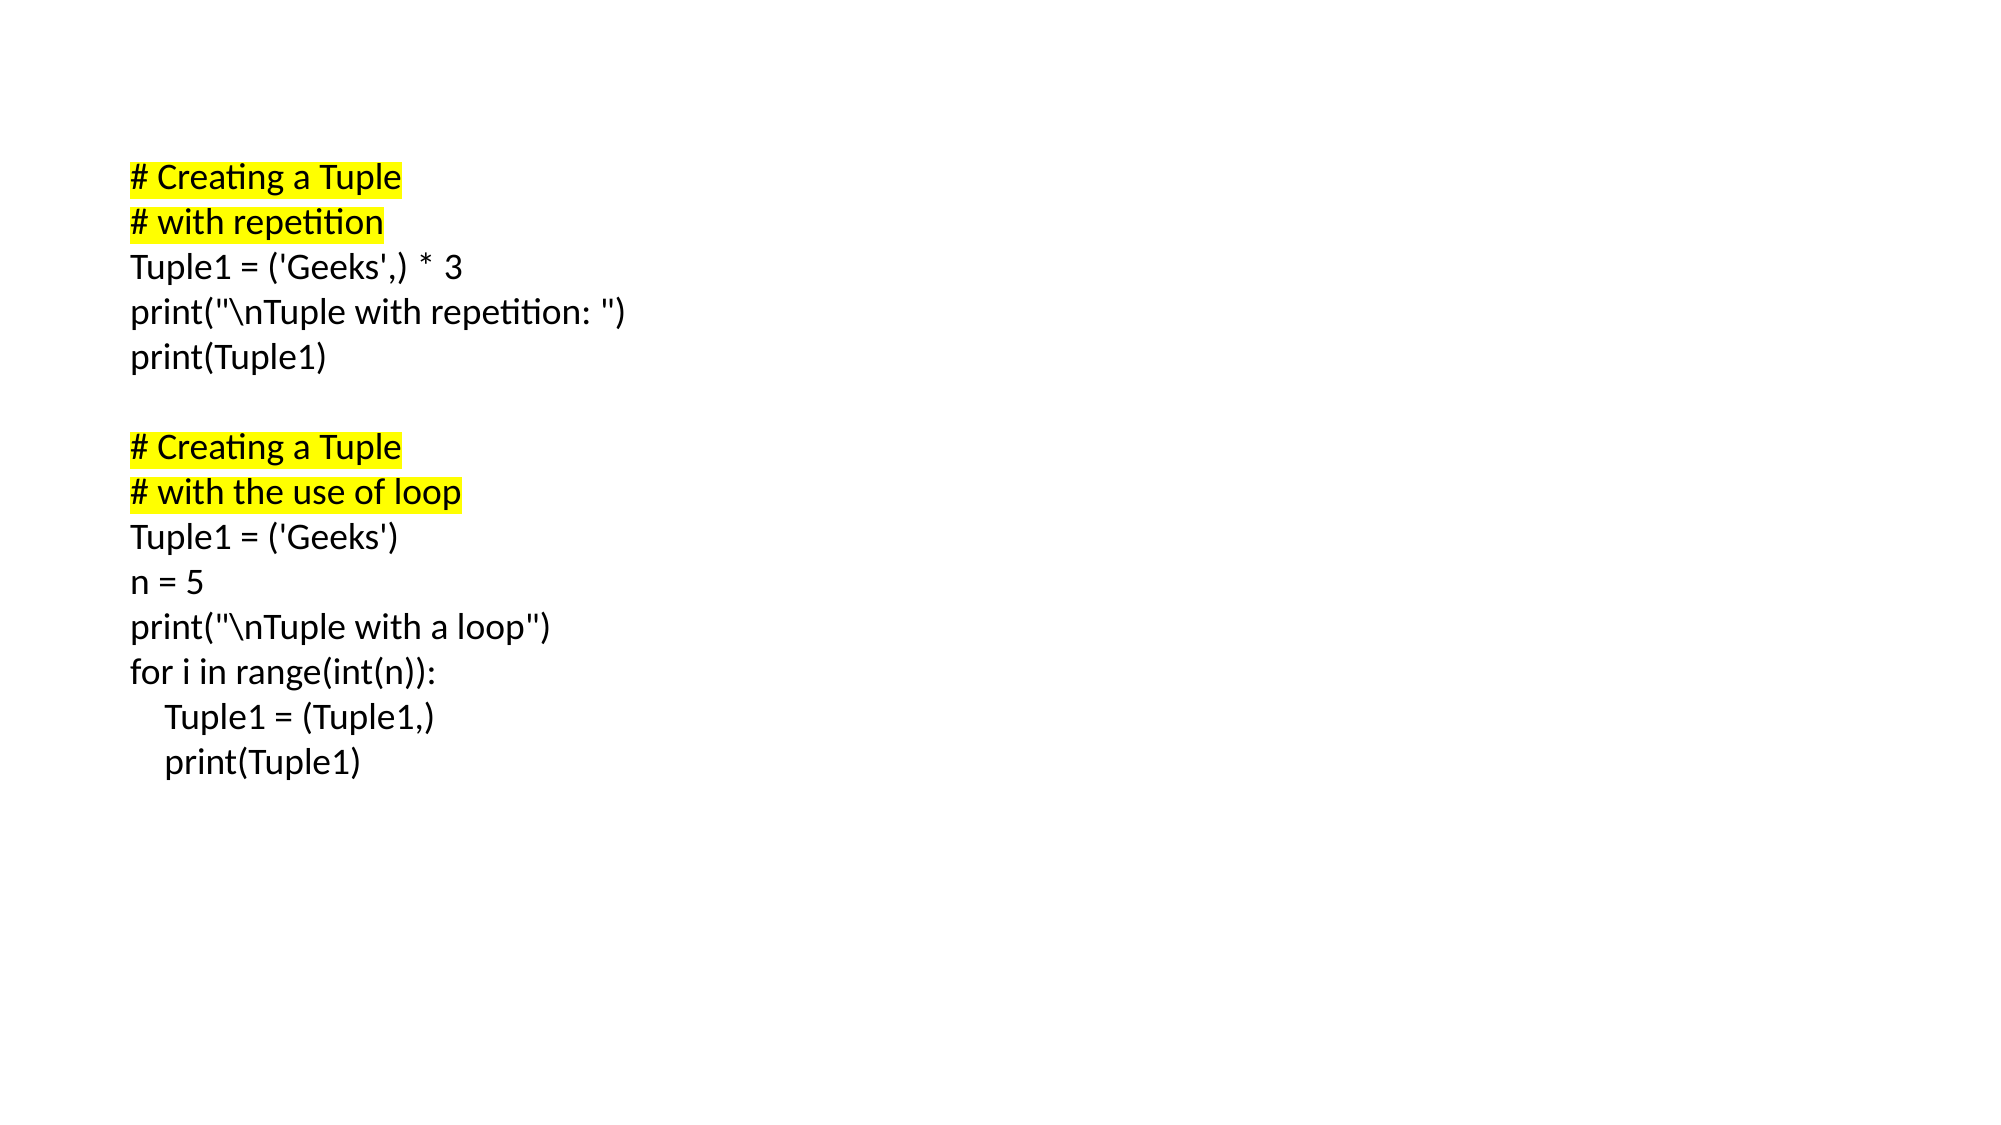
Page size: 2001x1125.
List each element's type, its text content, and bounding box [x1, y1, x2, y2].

text_box # Creating a Tuple # with repetition Tuple1 = ('Geeks',) * 3 print("\nTuple with repetition: ") print(Tuple1) # Creating a Tuple # with the use of loop Tuple1 = ('Geeks') n = 5 print("\nTuple with a loop") for i in range(int(n)): Tuple1 = (Tuple1,) print(Tuple1) [115, 99, 1875, 835]
